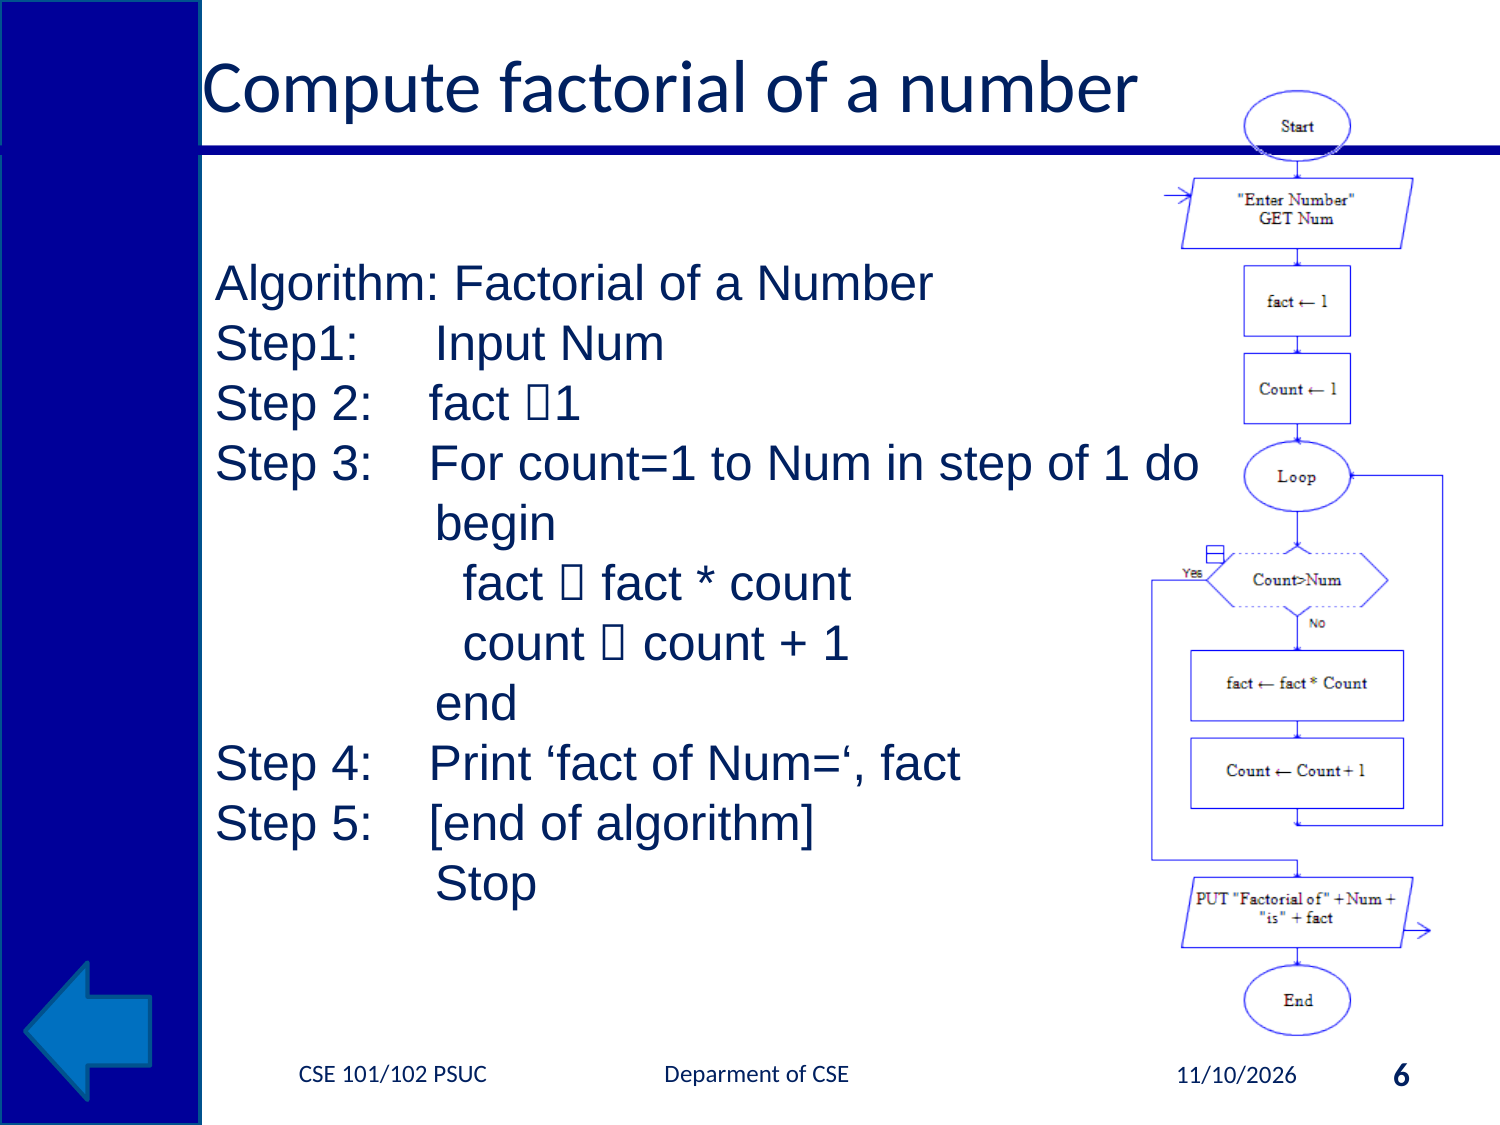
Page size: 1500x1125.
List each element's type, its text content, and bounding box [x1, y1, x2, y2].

footer CSE 101/102 PSUC Deparment of CSE [212, 1042, 938, 1103]
title Compute factorial of a number [187, 24, 1325, 141]
text_box Algorithm: Factorial of a Number Step1: Input Num Step 2: fact 1 Step 3: For count=1 to Num in step of 1 do begin fact  fact * count count  count + 1 end Step 4: Print ‘fact of Num=‘, fact Step 5: [end of algorithm] Stop [199, 243, 1136, 919]
slide_number 6 [1312, 1050, 1425, 1103]
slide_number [1050, 1043, 1313, 1104]
picture [1141, 87, 1451, 1041]
text_box [23, 960, 153, 1102]
